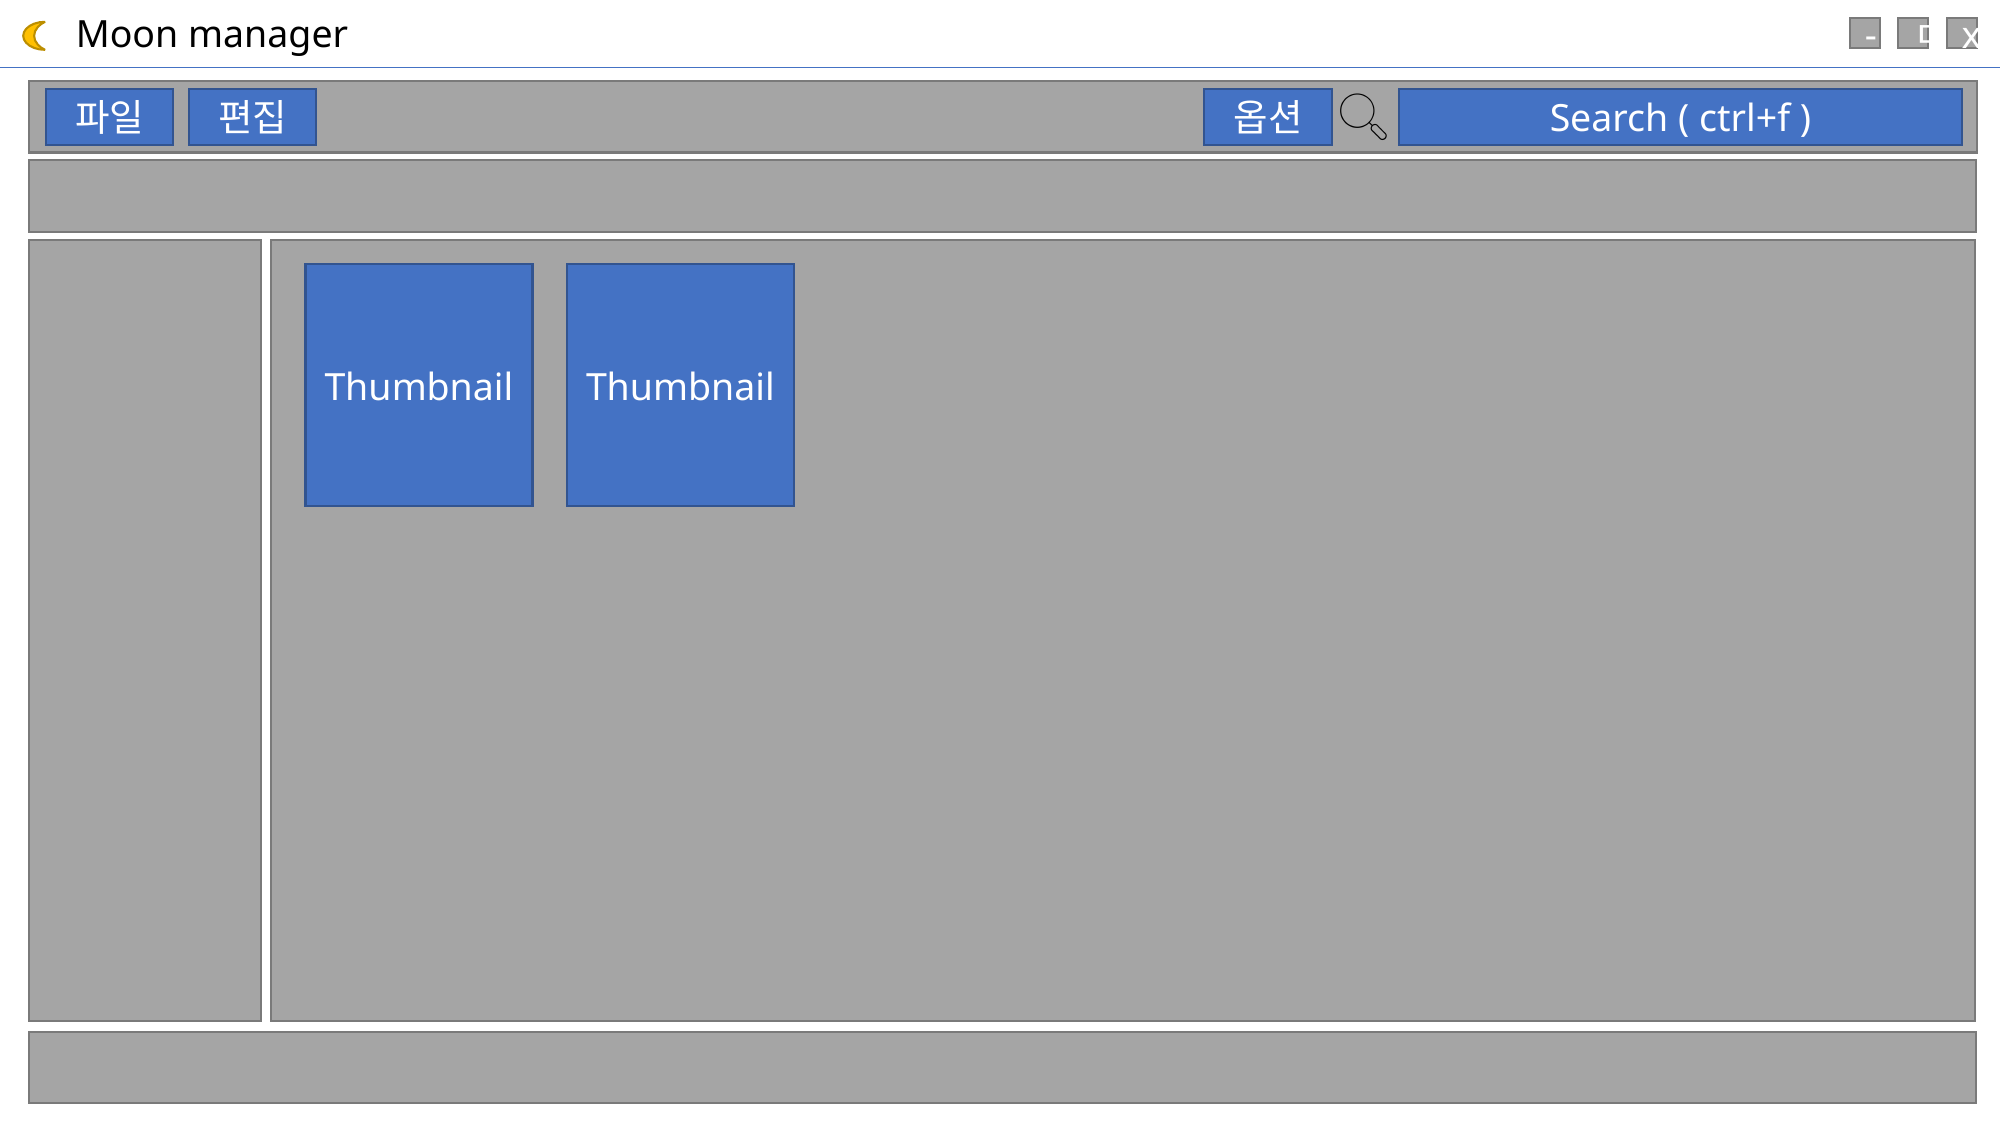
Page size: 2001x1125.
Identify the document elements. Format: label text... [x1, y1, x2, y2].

text_box [28, 159, 1977, 233]
text_box [22, 20, 46, 51]
text_box 옵션 [1203, 88, 1333, 146]
text_box - [1849, 17, 1881, 49]
text_box 파일 [45, 88, 174, 146]
text_box [270, 239, 1976, 1022]
text_box Thumbnail [566, 263, 795, 507]
text_box Moon manager [61, 2, 363, 63]
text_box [1335, 88, 1962, 145]
text_box x [1946, 17, 1978, 49]
text_box ㅁ [1897, 17, 1929, 49]
text_box [28, 1031, 1977, 1104]
text_box [28, 80, 1978, 154]
text_box 편집 [188, 88, 317, 146]
text_box Thumbnail [304, 263, 534, 507]
text_box [28, 239, 262, 1022]
